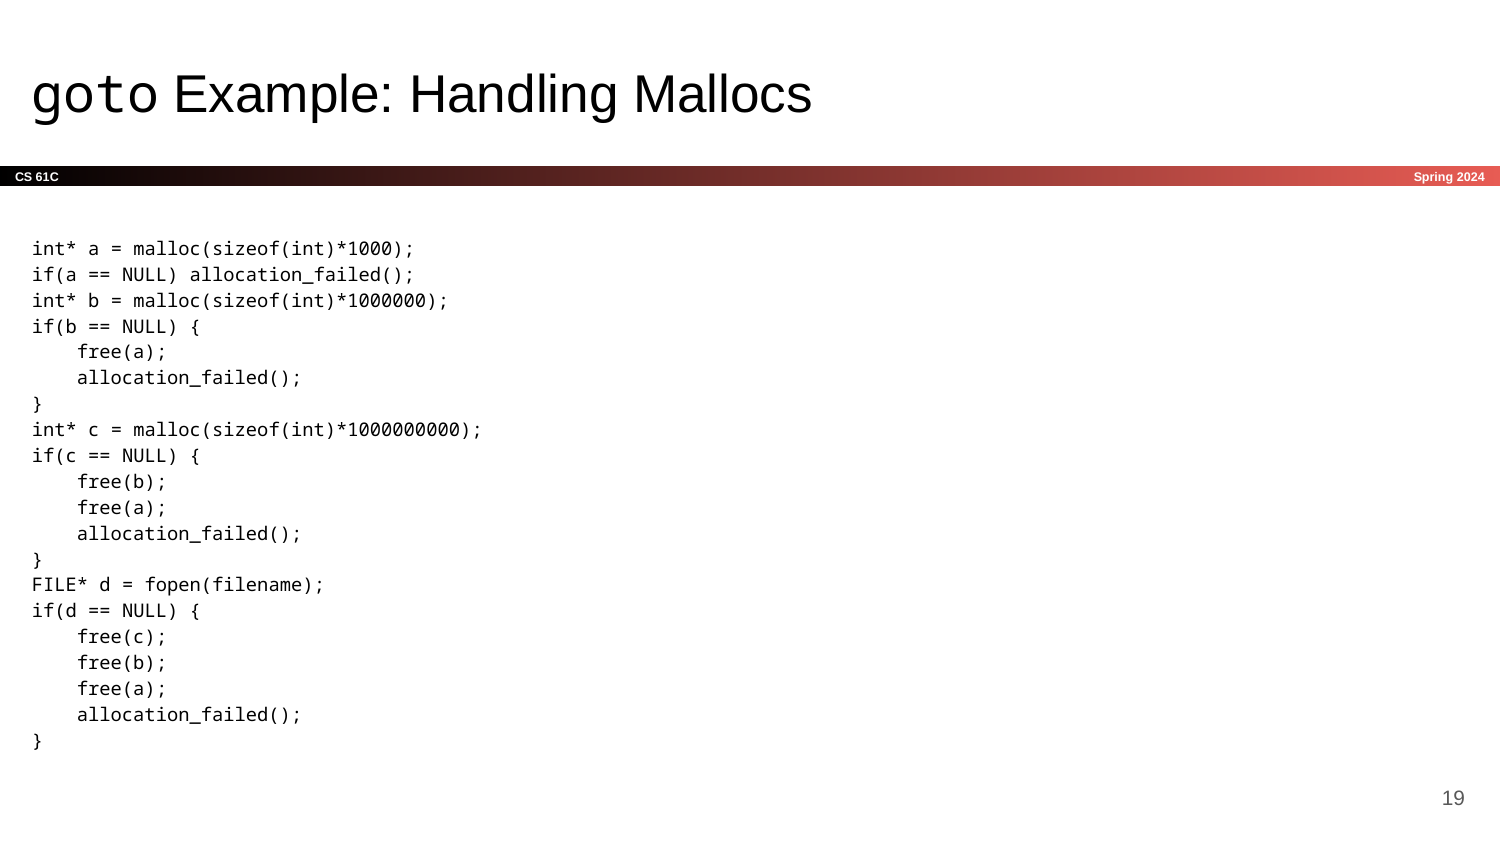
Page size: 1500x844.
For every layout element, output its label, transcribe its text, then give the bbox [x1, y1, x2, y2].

title goto Example: Handling Mallocs [16, 44, 1415, 139]
slide_number ‹#› [1389, 764, 1480, 830]
list int* a = malloc(sizeof(int)*1000); if(a == NULL) allocation_failed(); int* b = malloc(sizeof(int)*1000000); if(b == NULL) { free(a); allocation_failed(); } int* c = malloc(sizeof(int)*1000000000); if(c == NULL) { free(b); free(a); allocation_failed(); } FILE* d = fopen(filename); if(d == NULL) { free(c); free(b); free(a); allocation_failed(); } [16, 218, 969, 777]
